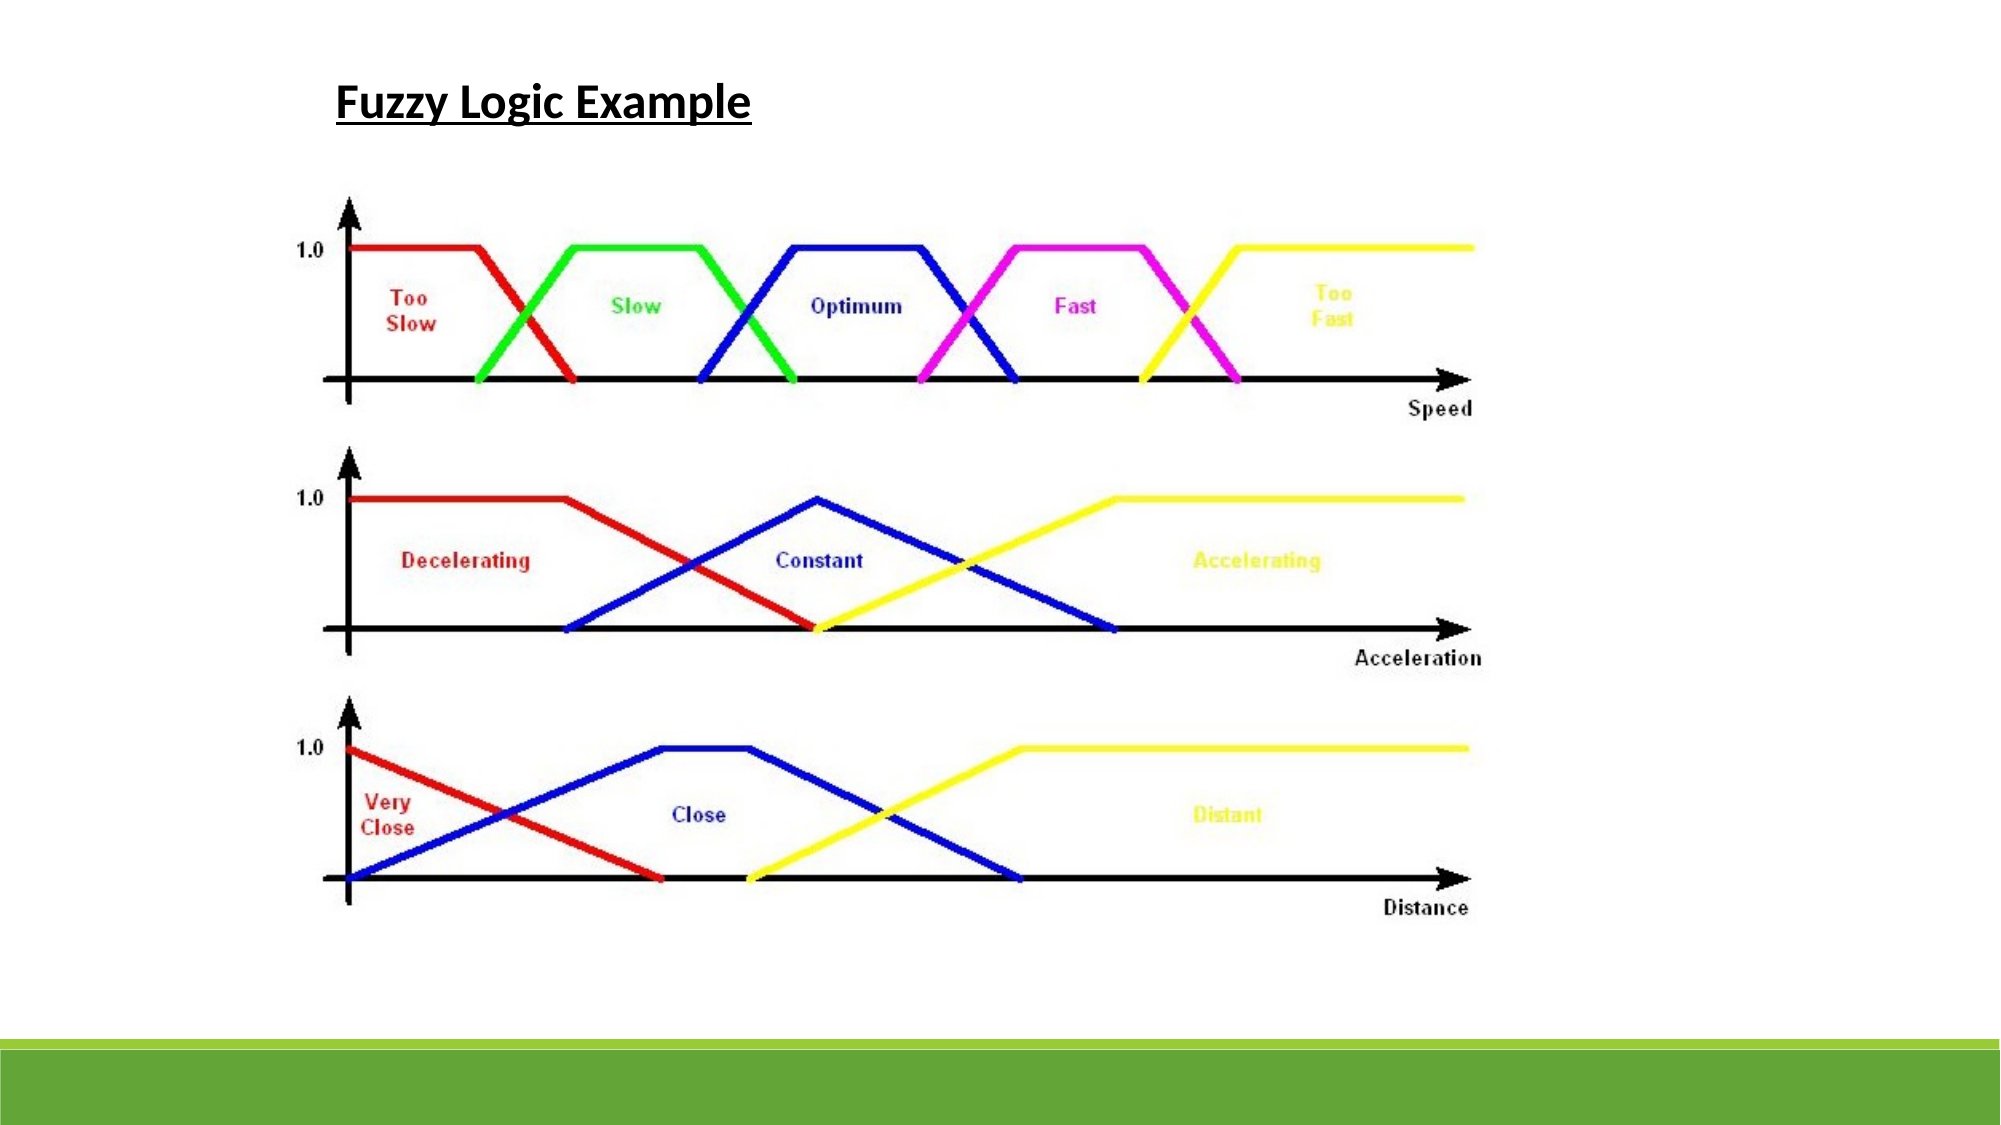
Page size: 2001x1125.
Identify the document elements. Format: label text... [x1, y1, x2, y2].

text_box Fuzzy Logic Example [321, 61, 1486, 136]
picture [276, 157, 1530, 968]
